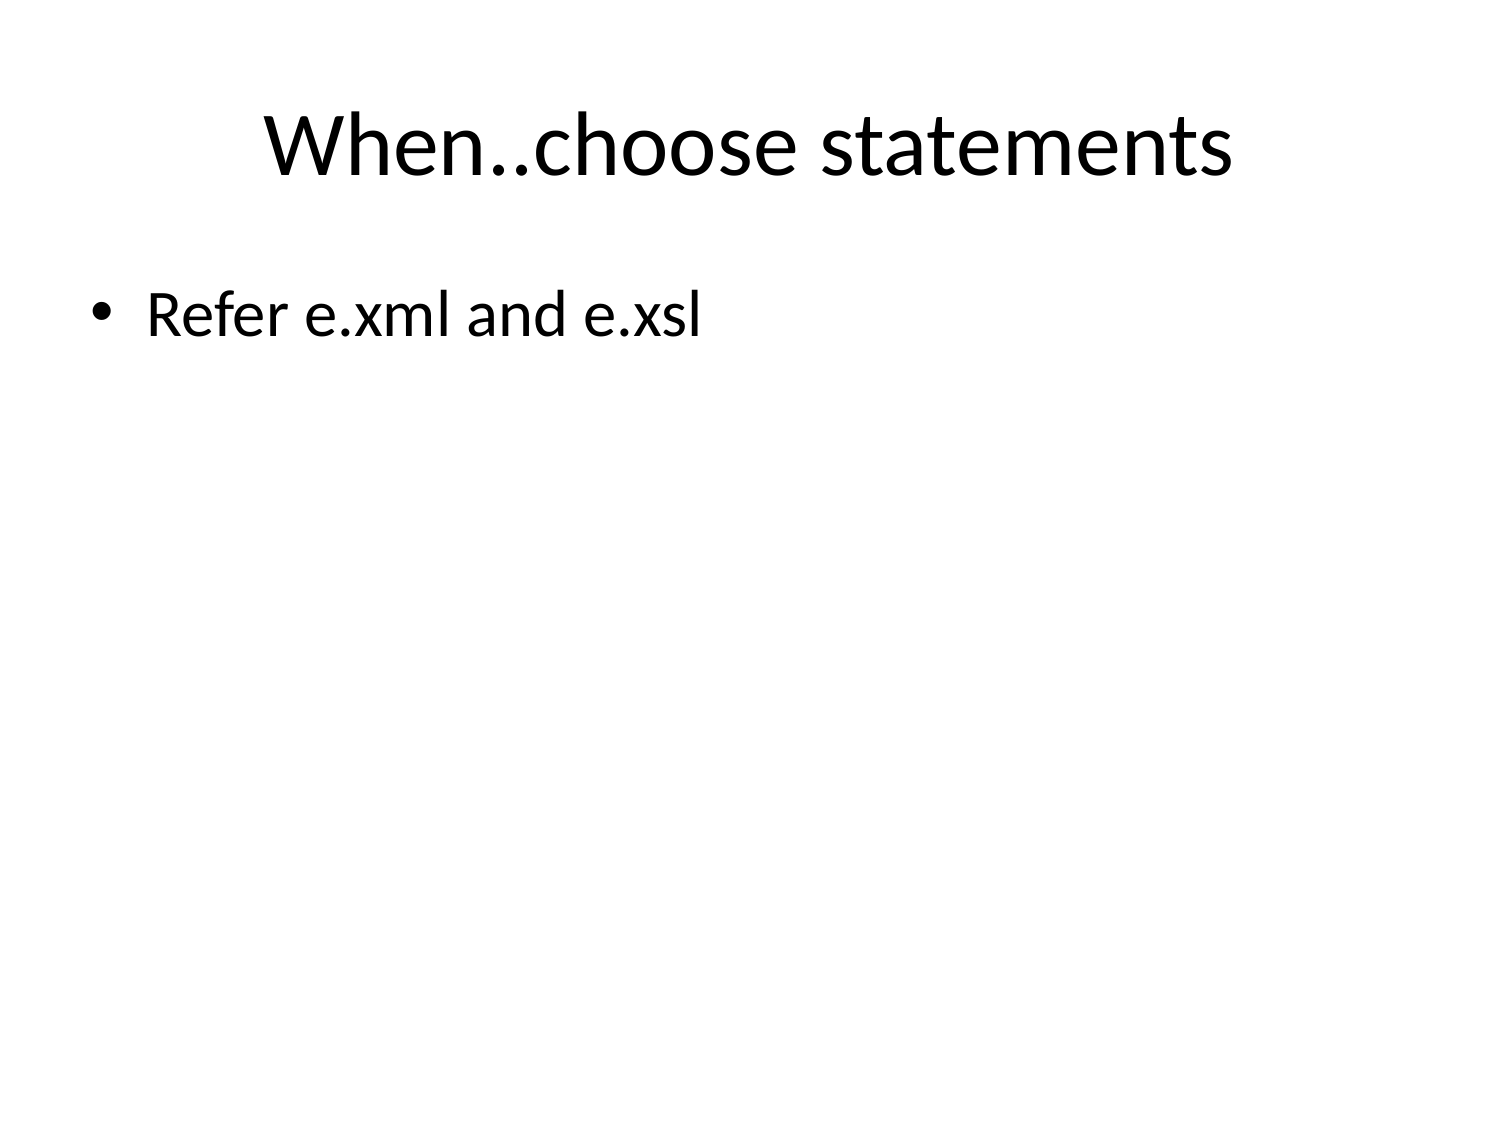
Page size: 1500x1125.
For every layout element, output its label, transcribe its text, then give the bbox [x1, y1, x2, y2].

title When..choose statements [75, 45, 1425, 233]
list Refer e.xml and e.xsl [75, 262, 1425, 1005]
